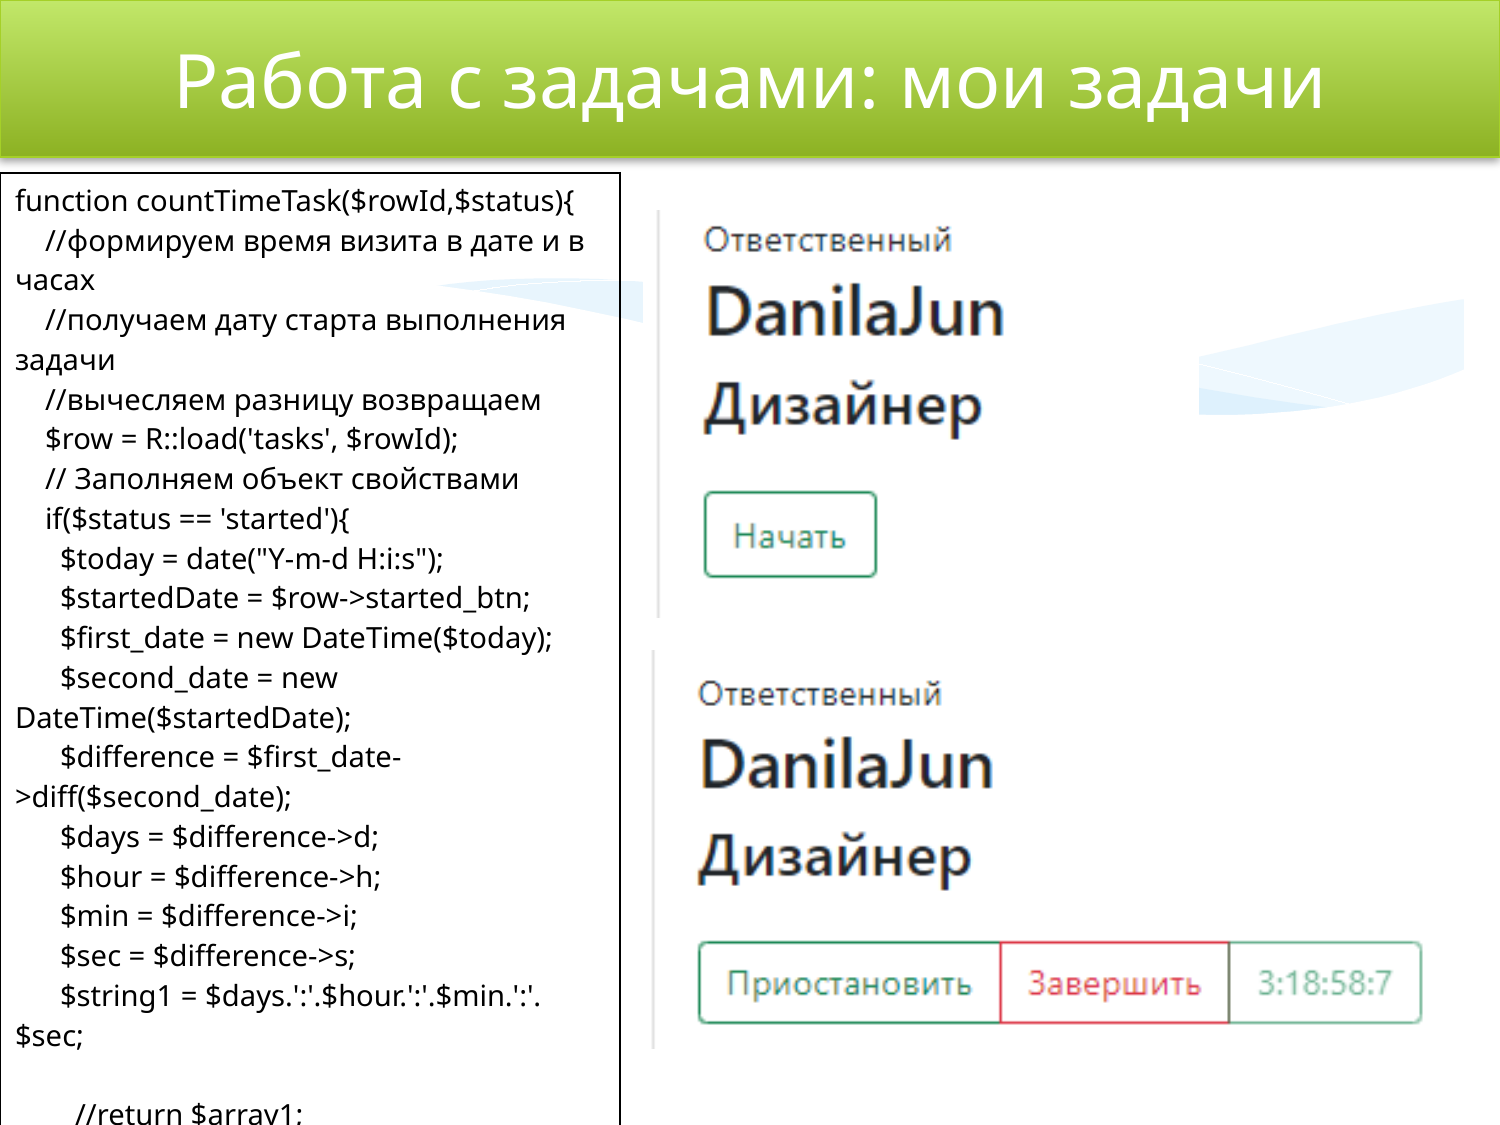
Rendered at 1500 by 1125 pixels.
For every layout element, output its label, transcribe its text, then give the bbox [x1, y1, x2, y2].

table_header function countTimeTask($rowId,$status){ //формируем время визита в дате и в часах //получаем дату старта выполнения задачи //вычесляем разницу возвращаем $row = R::load('tasks', $rowId); // Заполняем объект свойствами if($status == 'started'){ $today = date("Y-m-d H:i:s"); $startedDate = $row->started_btn; $first_date = new DateTime($today); $second_date = new DateTime($startedDate); $difference = $first_date->diff($second_date); $days = $difference->d; $hour = $difference->h; $min = $difference->i; $sec = $difference->s; $string1 = $days.':'.$hour.':'.$min.':'.$sec; //return $array1; $row->visited_data = $string1; } R::store($row); } [1, 174, 619, 1125]
picture [643, 650, 1469, 1049]
picture [643, 210, 1200, 618]
title Работа с задачами: мои задачи [0, 0, 1500, 158]
